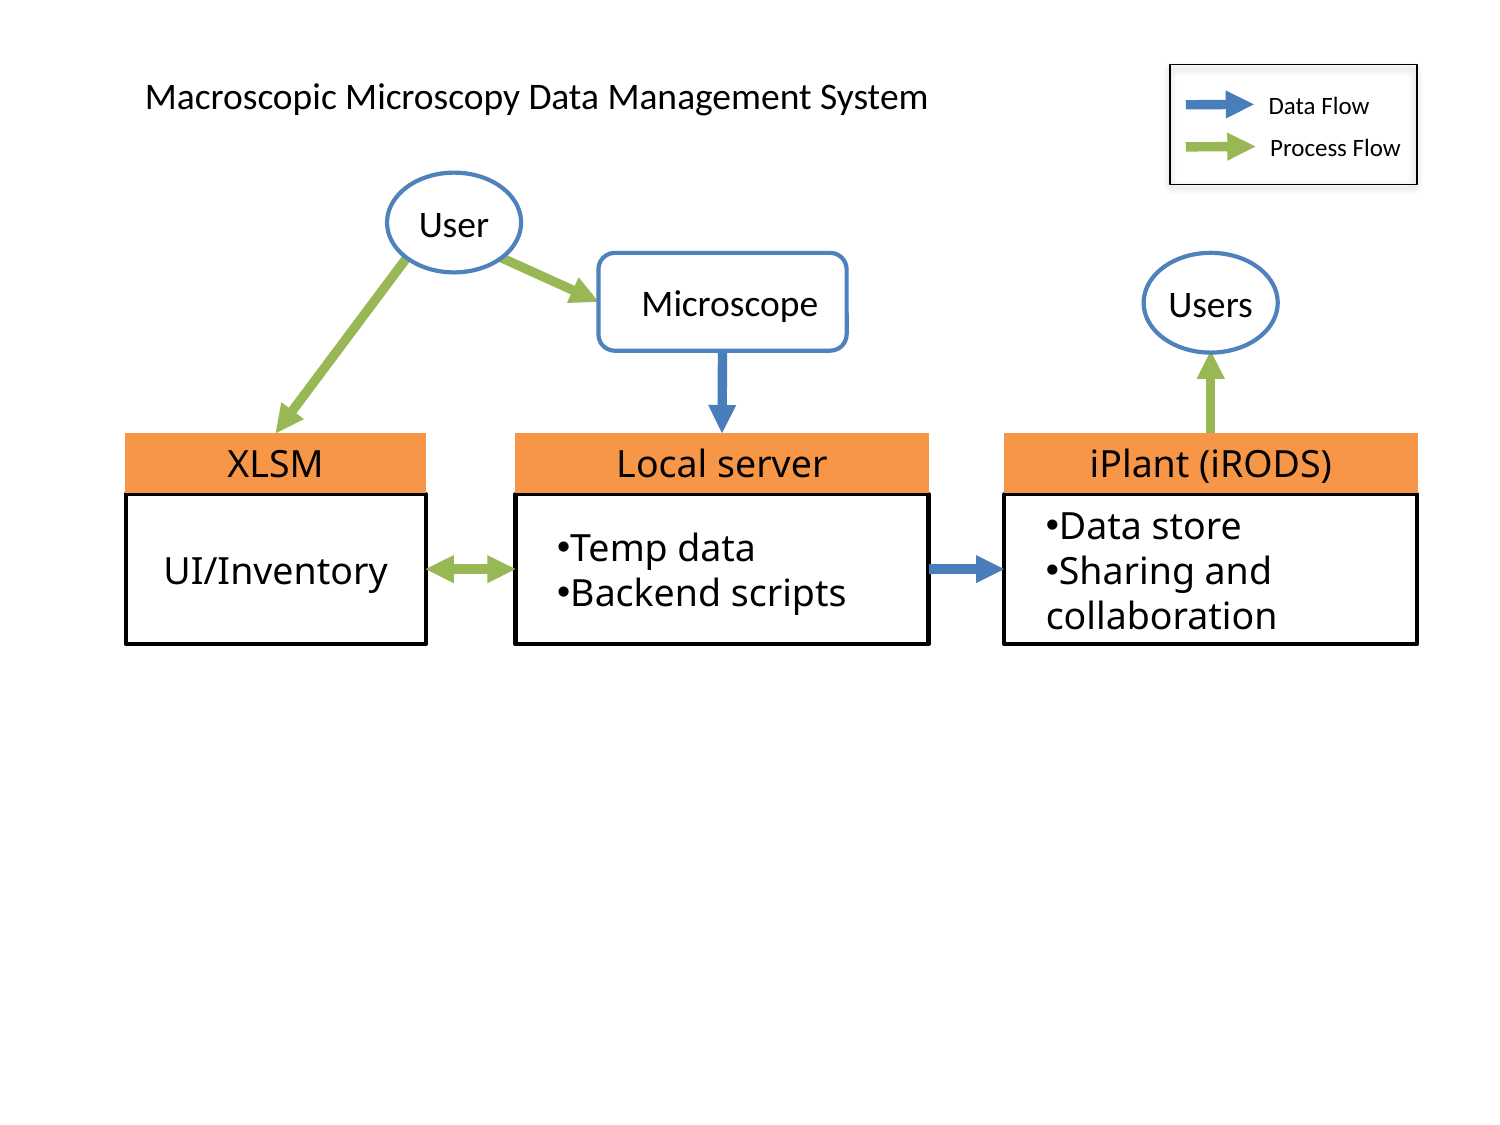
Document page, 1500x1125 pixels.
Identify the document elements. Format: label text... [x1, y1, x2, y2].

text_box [275, 257, 407, 434]
text_box User [384, 170, 524, 275]
text_box Macroscopic Microscopy Data Management System [130, 64, 945, 125]
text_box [515, 432, 929, 645]
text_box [1003, 432, 1418, 645]
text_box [125, 432, 426, 645]
text_box Users [1141, 250, 1280, 355]
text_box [1169, 64, 1418, 185]
text_box Microscope [596, 250, 849, 353]
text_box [501, 257, 599, 302]
